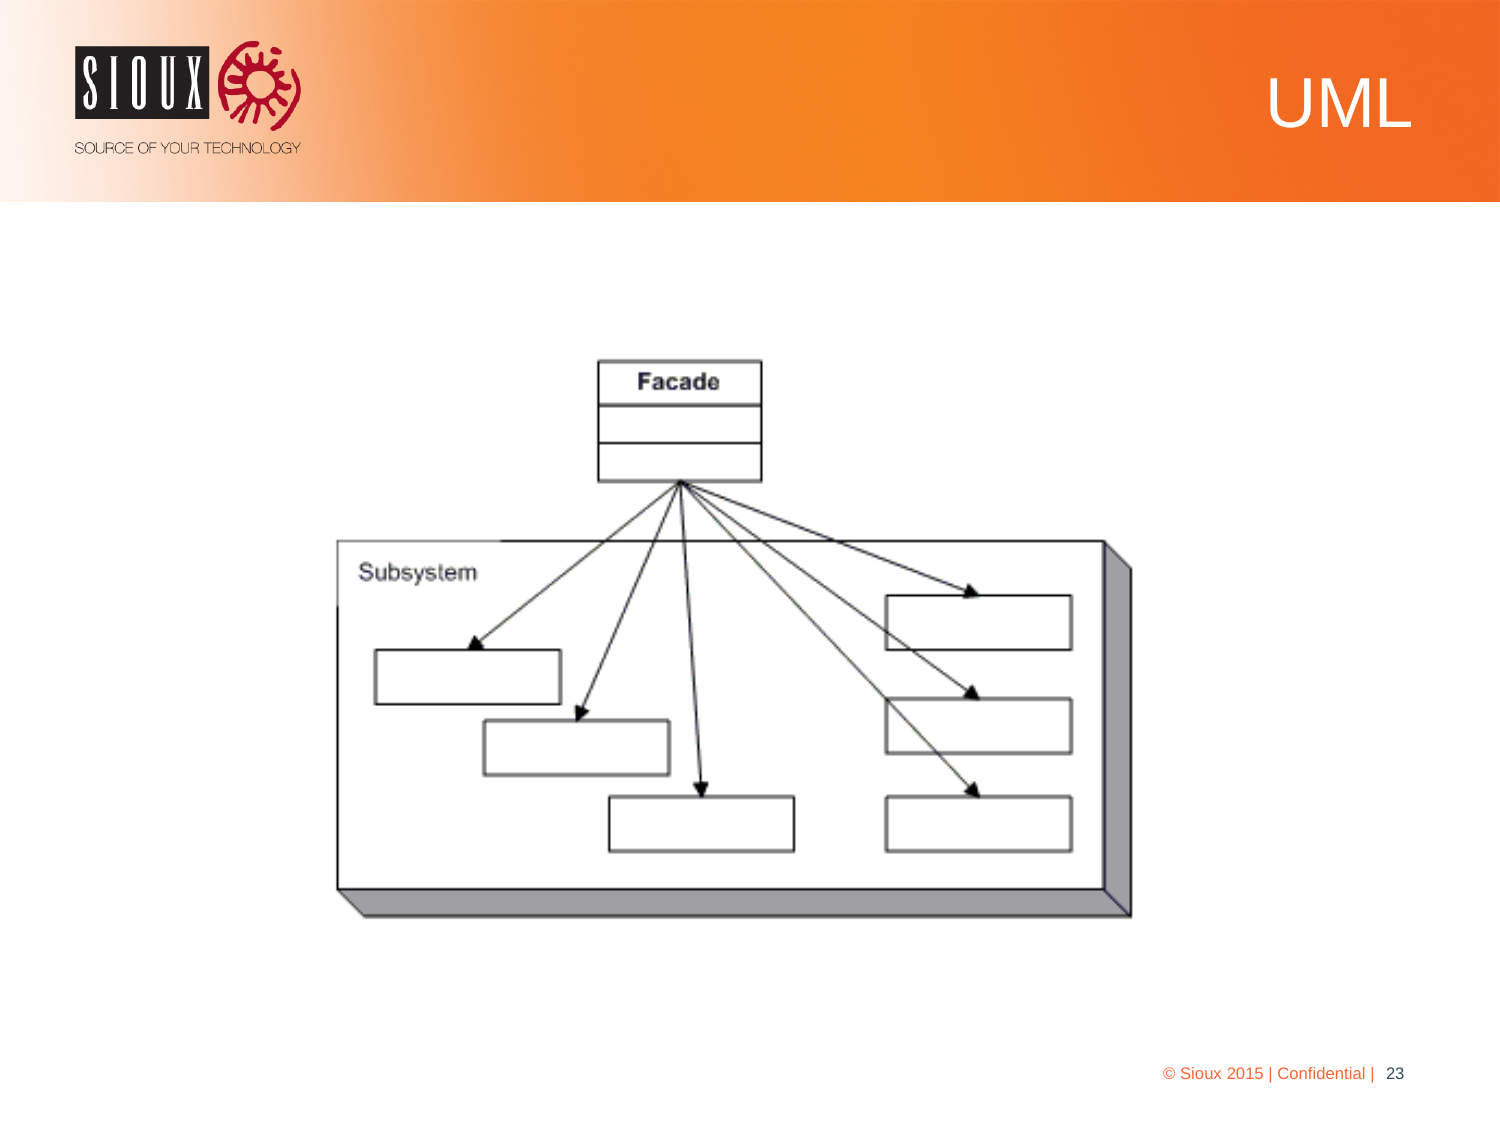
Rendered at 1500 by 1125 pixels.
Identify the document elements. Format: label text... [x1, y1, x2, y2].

footer © Sioux 2015 | Confidential | [919, 1042, 1371, 1103]
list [324, 349, 1151, 941]
picture [0, 0, 1500, 1125]
slide_number 23 [1371, 1042, 1425, 1103]
title UML [383, 0, 1430, 200]
